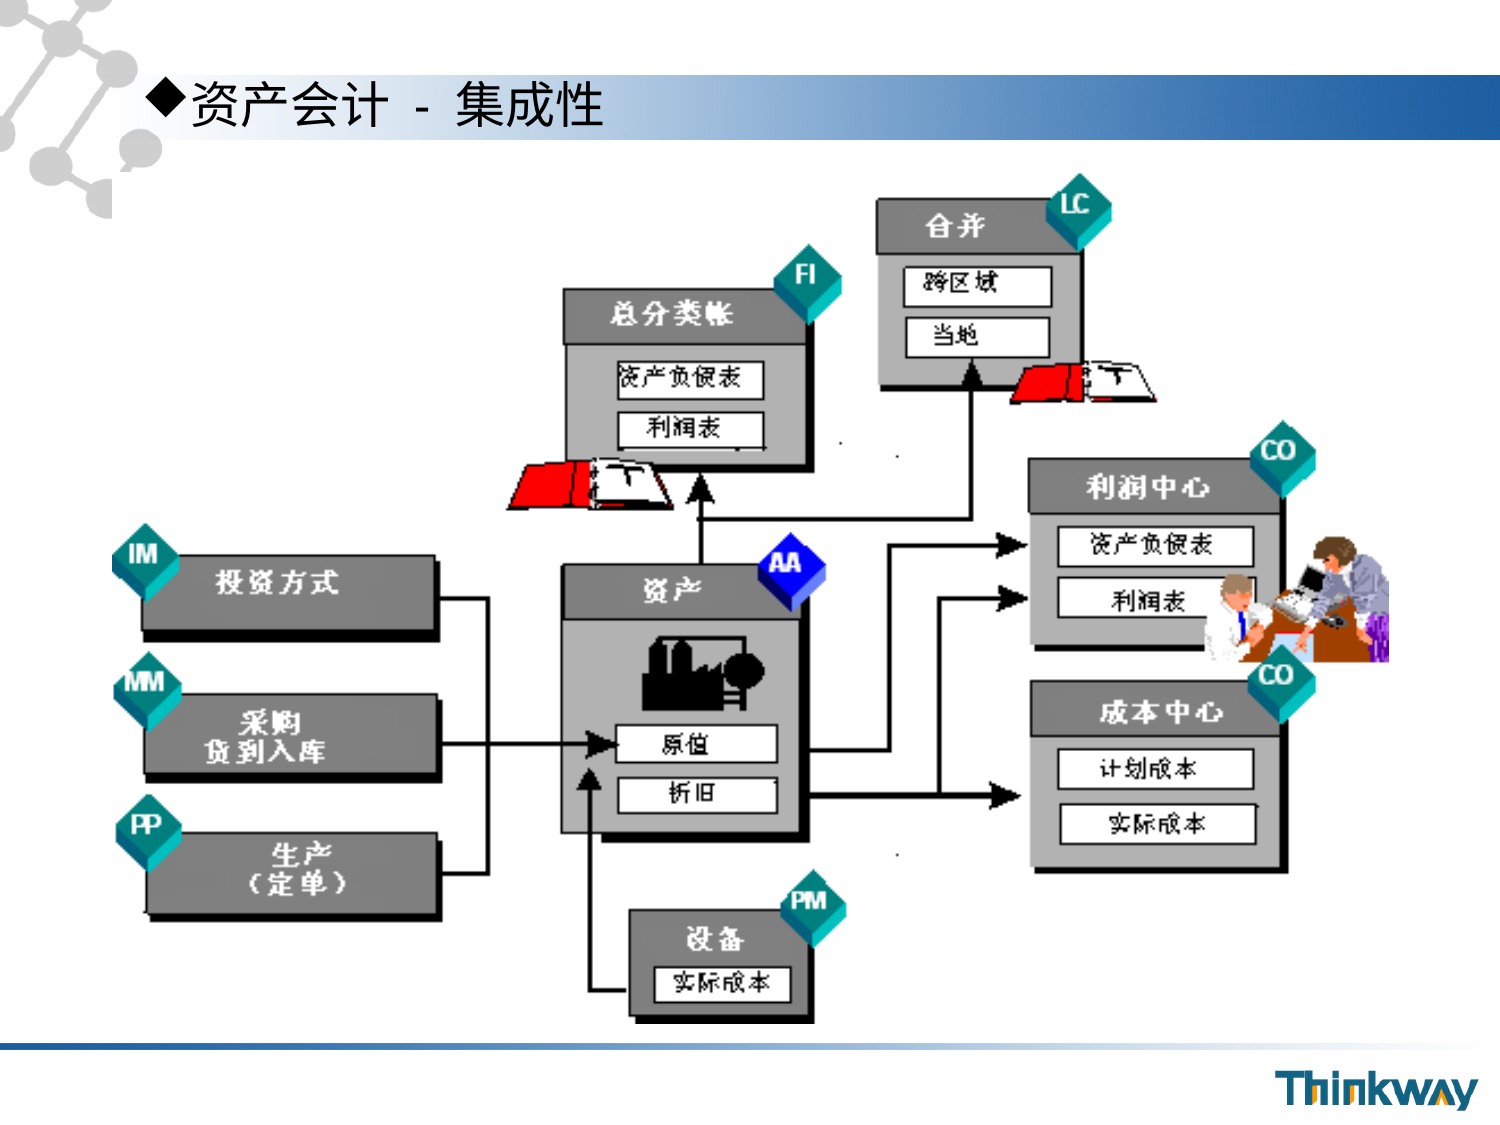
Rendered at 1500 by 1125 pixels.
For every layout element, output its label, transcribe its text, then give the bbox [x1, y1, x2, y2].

title 资产会计 - 集成性 [126, 66, 1500, 159]
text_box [111, 172, 1389, 1024]
picture [0, 0, 1500, 1125]
